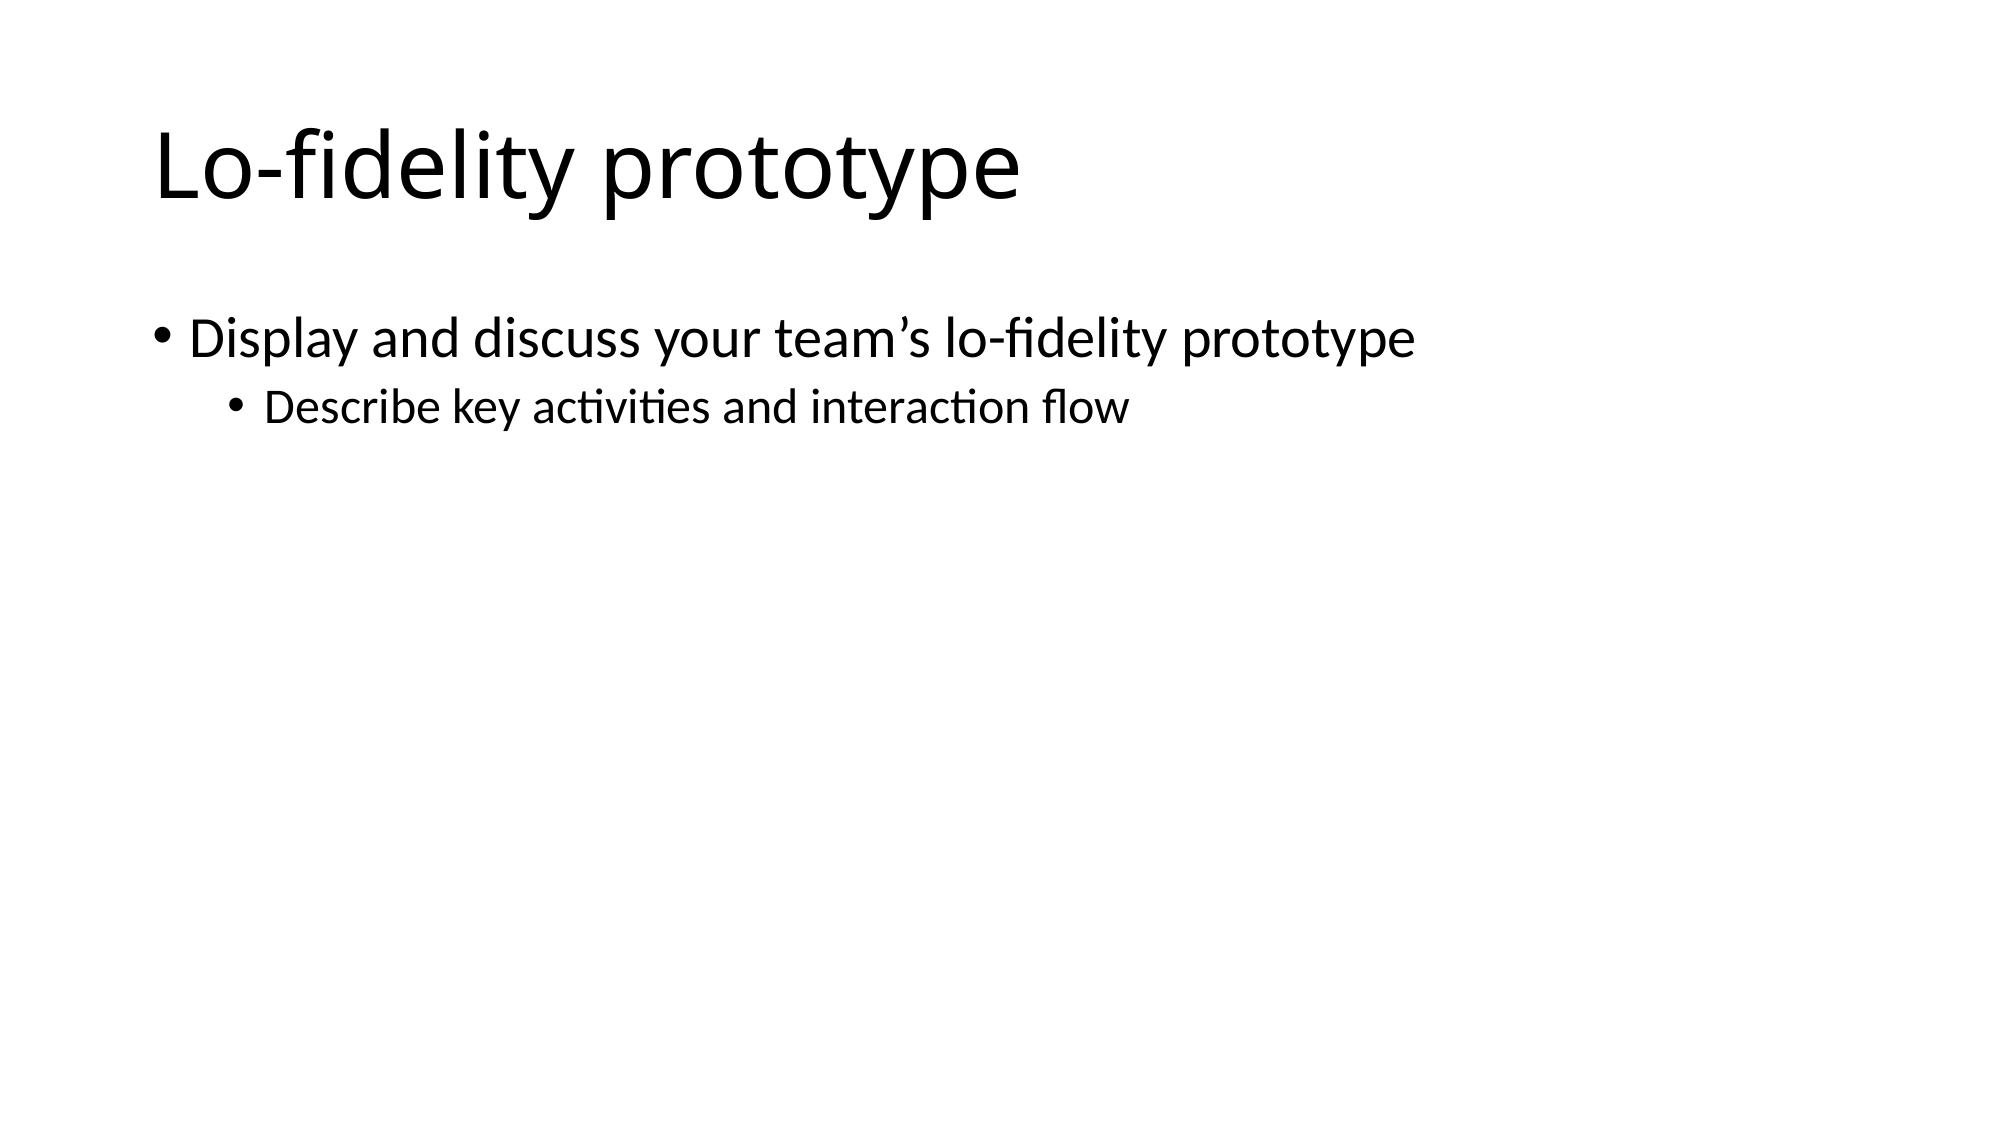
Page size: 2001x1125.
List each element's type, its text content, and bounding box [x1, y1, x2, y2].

list Display and discuss your team’s lo-fidelity prototype Describe key activities and interaction flow [137, 299, 1863, 1014]
title Lo-fidelity prototype [137, 59, 1863, 278]
